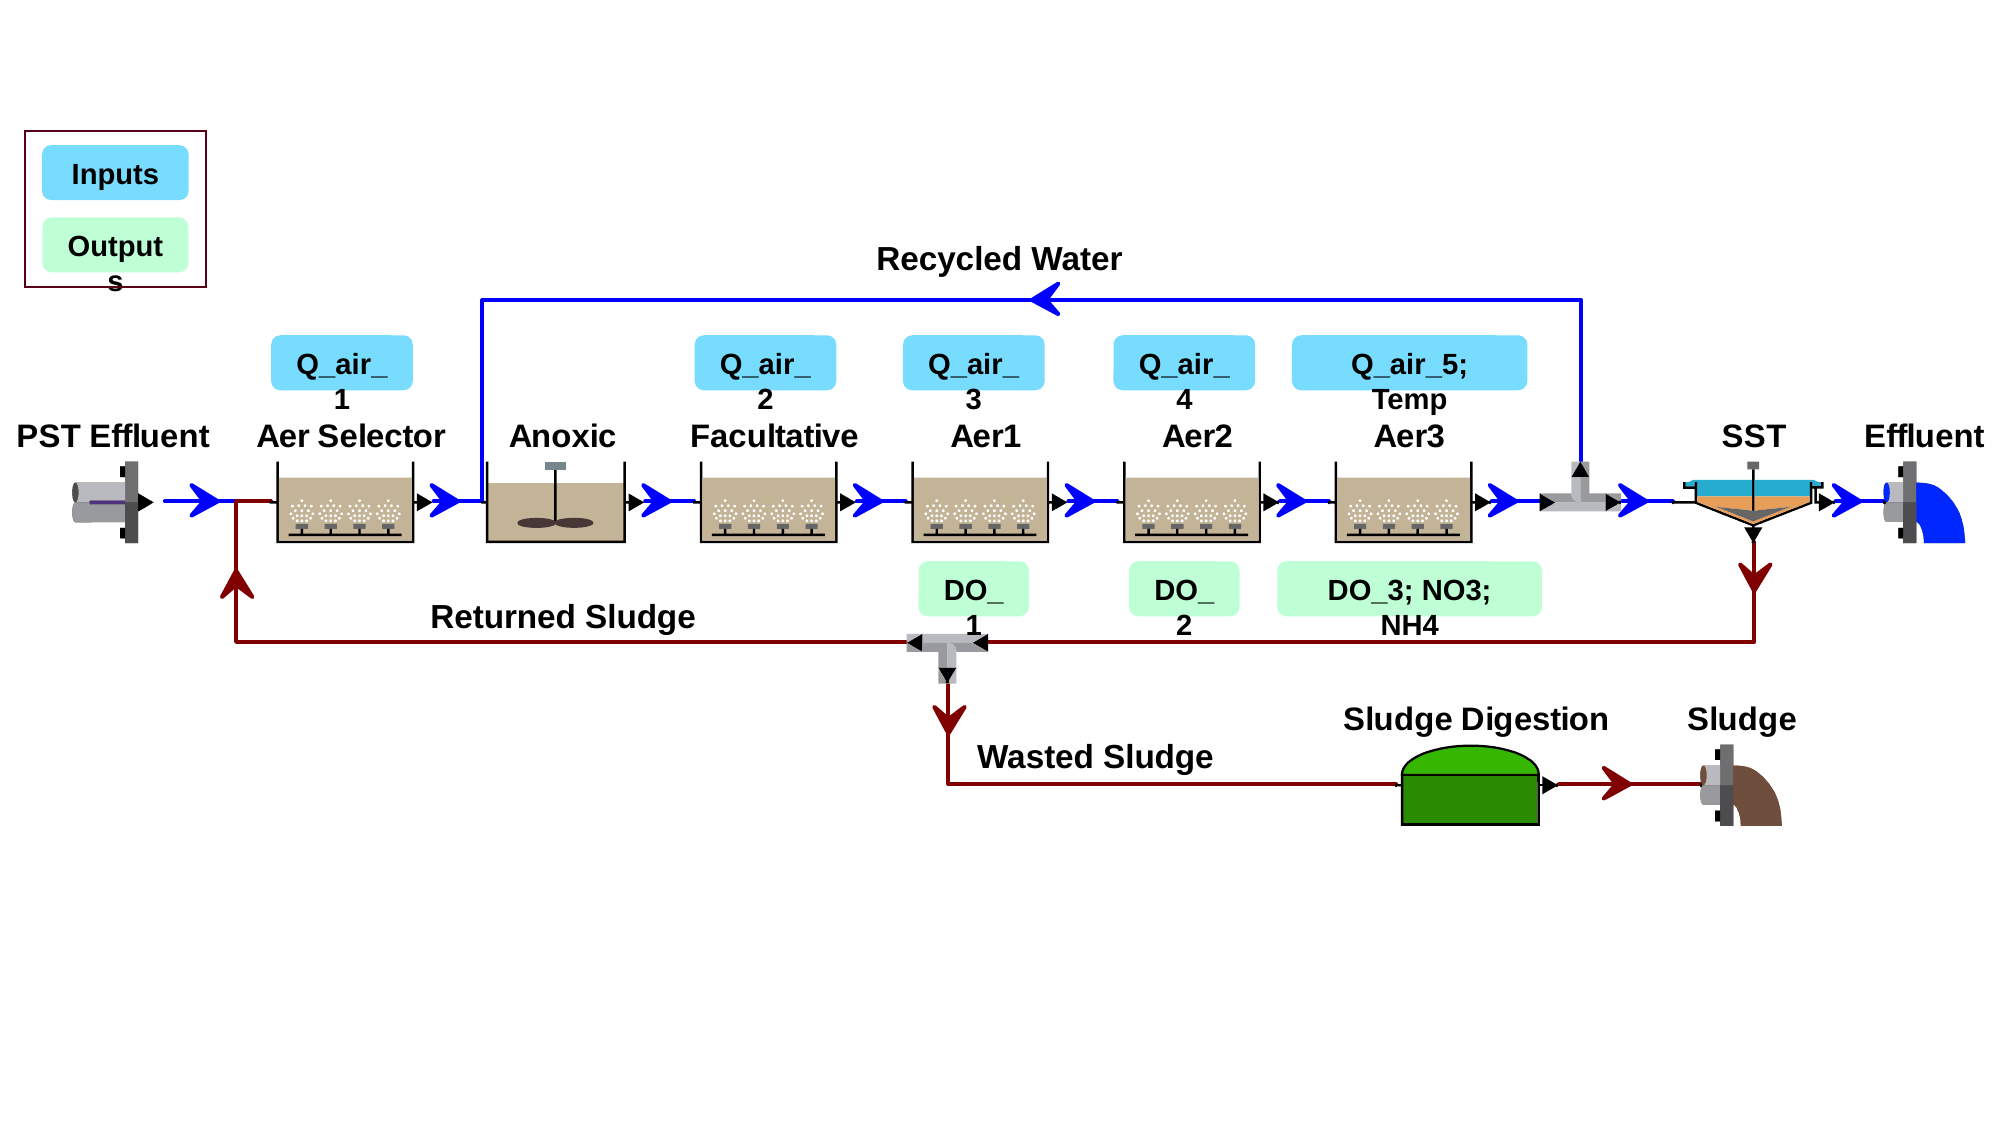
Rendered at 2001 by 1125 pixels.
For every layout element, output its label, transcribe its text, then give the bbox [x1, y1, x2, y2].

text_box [41, 145, 189, 274]
picture [0, 261, 2000, 864]
text_box Recycled Water [861, 229, 1138, 261]
text_box [24, 130, 207, 261]
